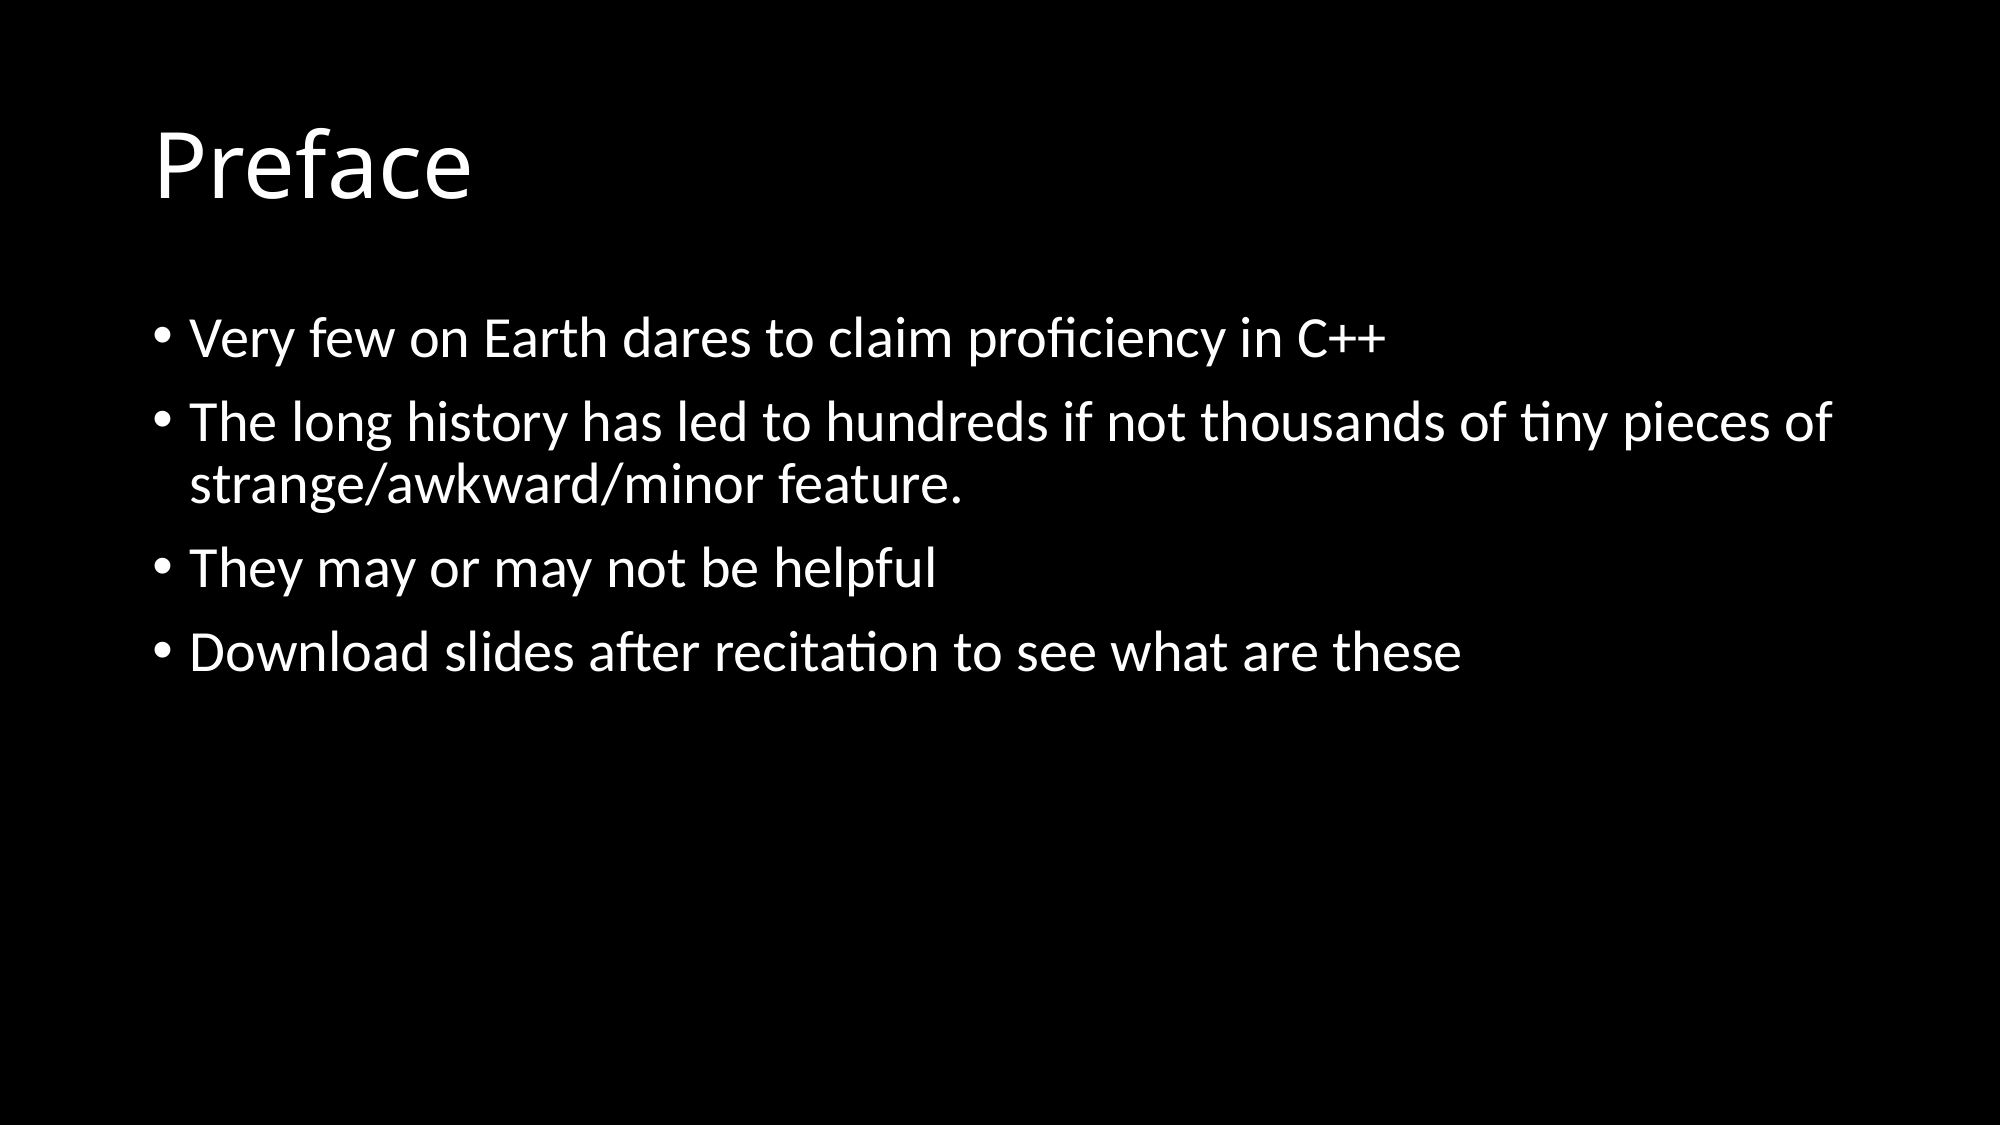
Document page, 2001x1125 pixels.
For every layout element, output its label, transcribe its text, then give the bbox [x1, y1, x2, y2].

list Very few on Earth dares to claim proficiency in C++ The long history has led to hundreds if not thousands of tiny pieces of strange/awkward/minor feature. They may or may not be helpful Download slides after recitation to see what are these [137, 299, 1863, 1014]
title Preface [137, 59, 1863, 278]
